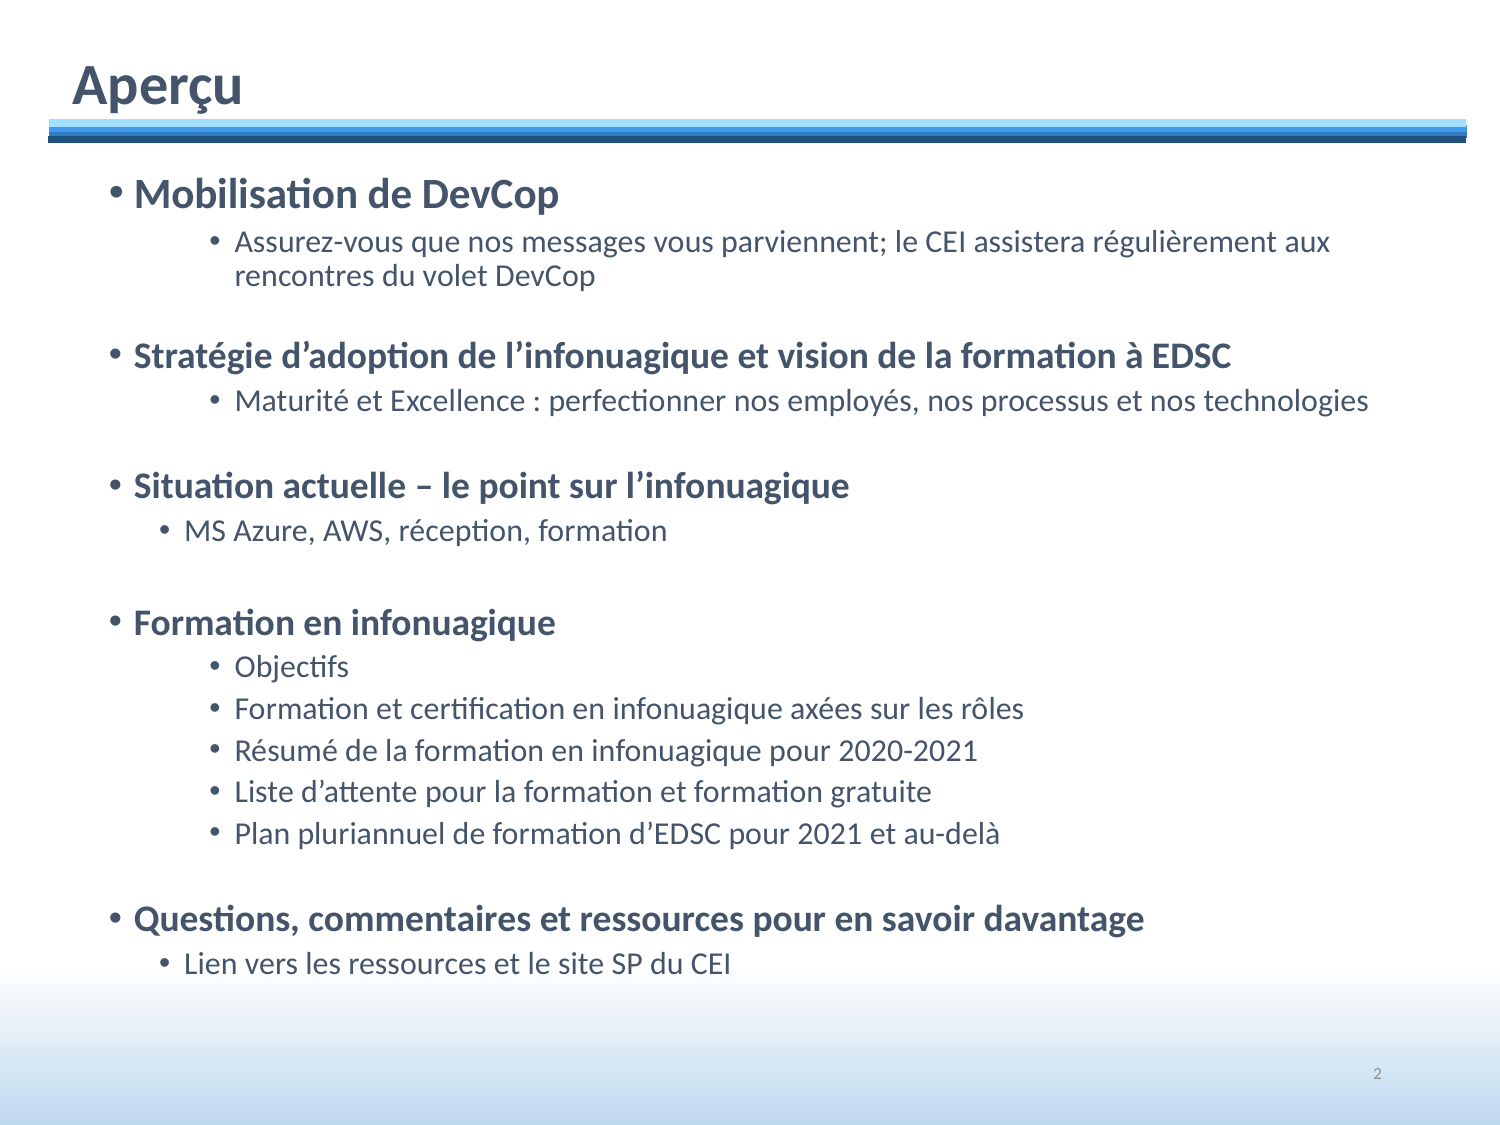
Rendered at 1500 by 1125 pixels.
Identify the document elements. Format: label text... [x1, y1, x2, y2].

list Mobilisation de DevCop Assurez-vous que nos messages vous parviennent; le CEI assistera régulièrement aux rencontres du volet DevCop Stratégie d’adoption de l’infonuagique et vision de la formation à EDSC Maturité et Excellence : perfectionner nos employés, nos processus et nos technologies Situation actuelle – le point sur l’infonuagique MS Azure, AWS, réception, formation Formation en infonuagique Objectifs Formation et certification en infonuagique axées sur les rôles Résumé de la formation en infonuagique pour 2020-2021 Liste d’attente pour la formation et formation gratuite Plan pluriannuel de formation d’EDSC pour 2021 et au-delà Questions, commentaires et ressources pour en savoir davantage Lien vers les ressources et le site SP du CEI [93, 163, 1446, 1110]
slide_number 2 [1059, 1042, 1397, 1103]
text_box Aperçu [57, 39, 550, 120]
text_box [49, 120, 1466, 143]
